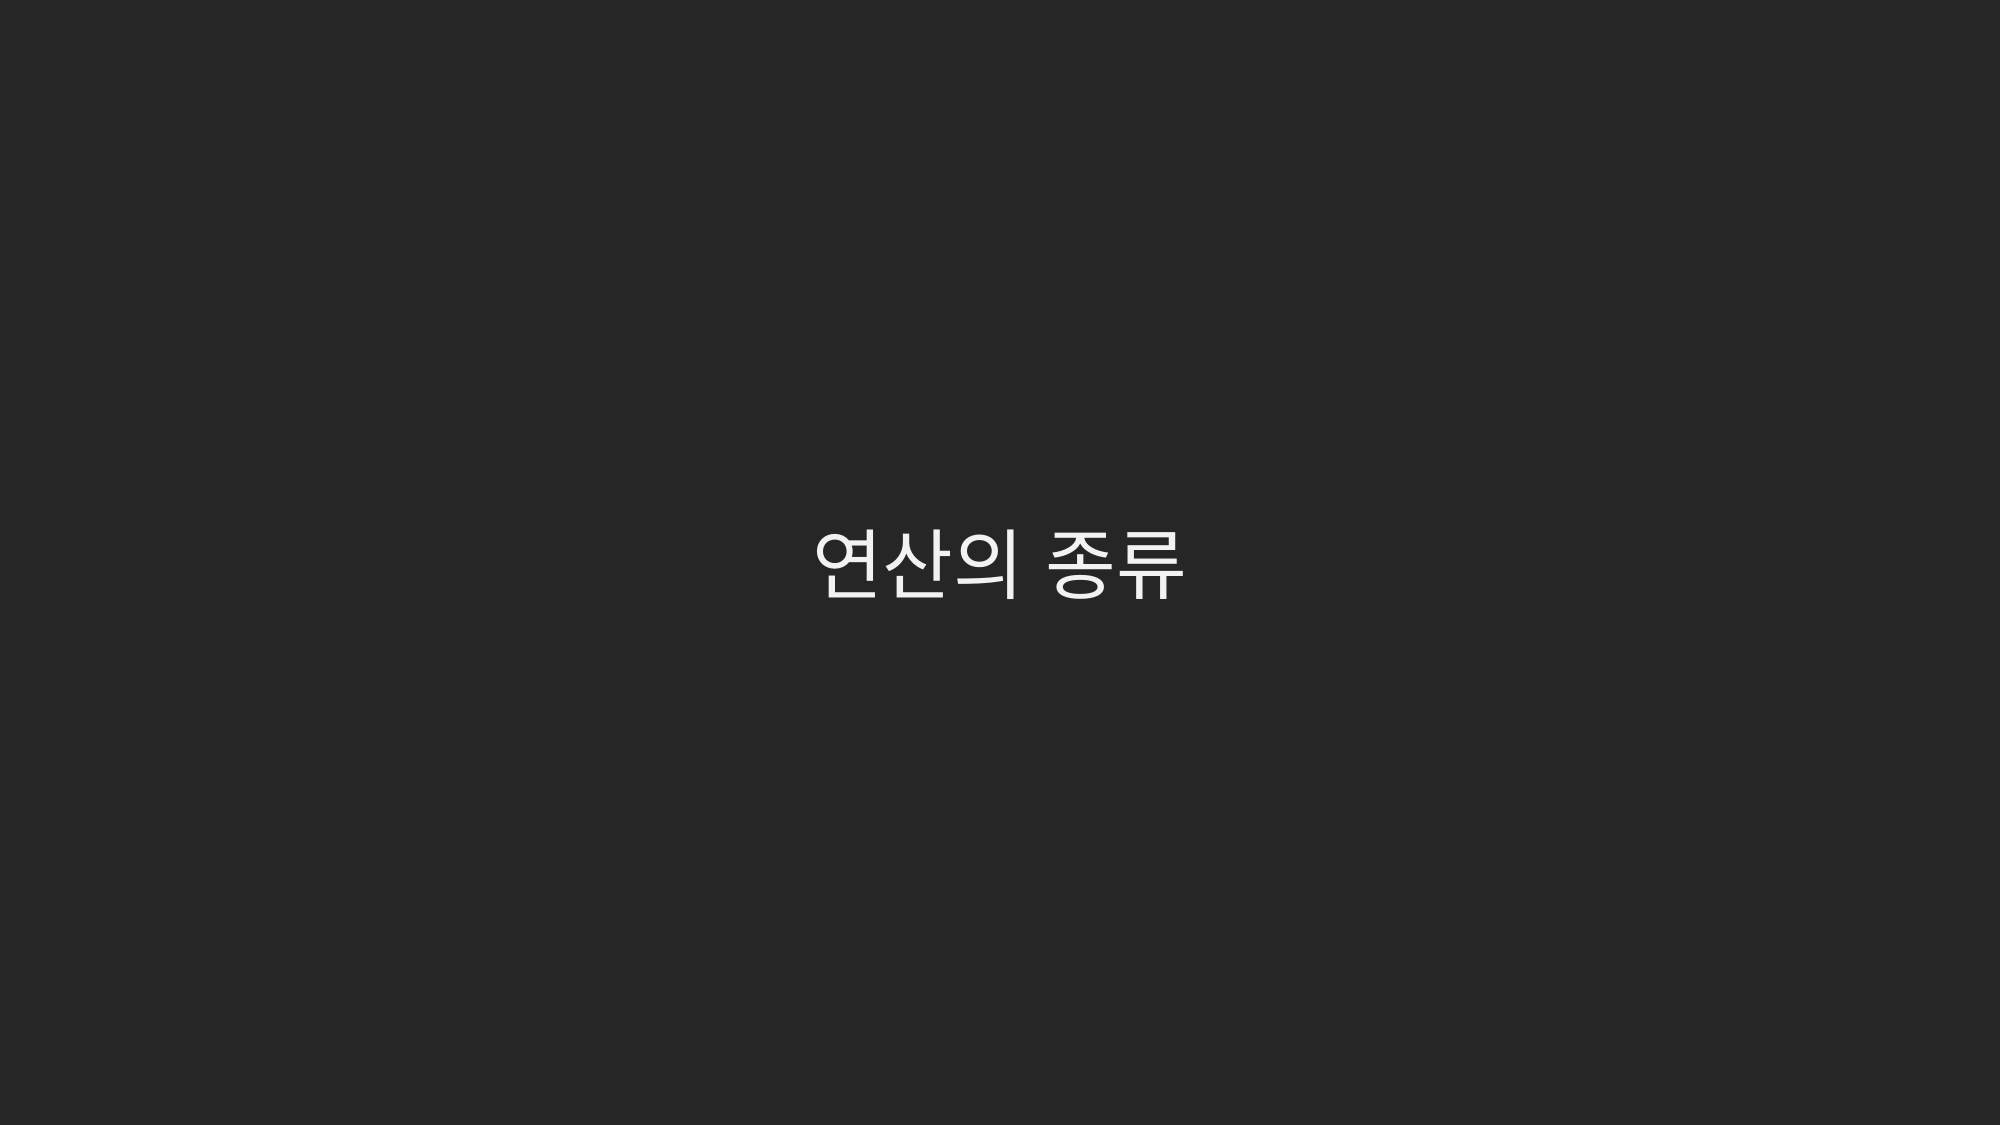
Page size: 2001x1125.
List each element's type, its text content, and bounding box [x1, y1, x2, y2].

text_box 연산의 종류 [797, 508, 1203, 616]
